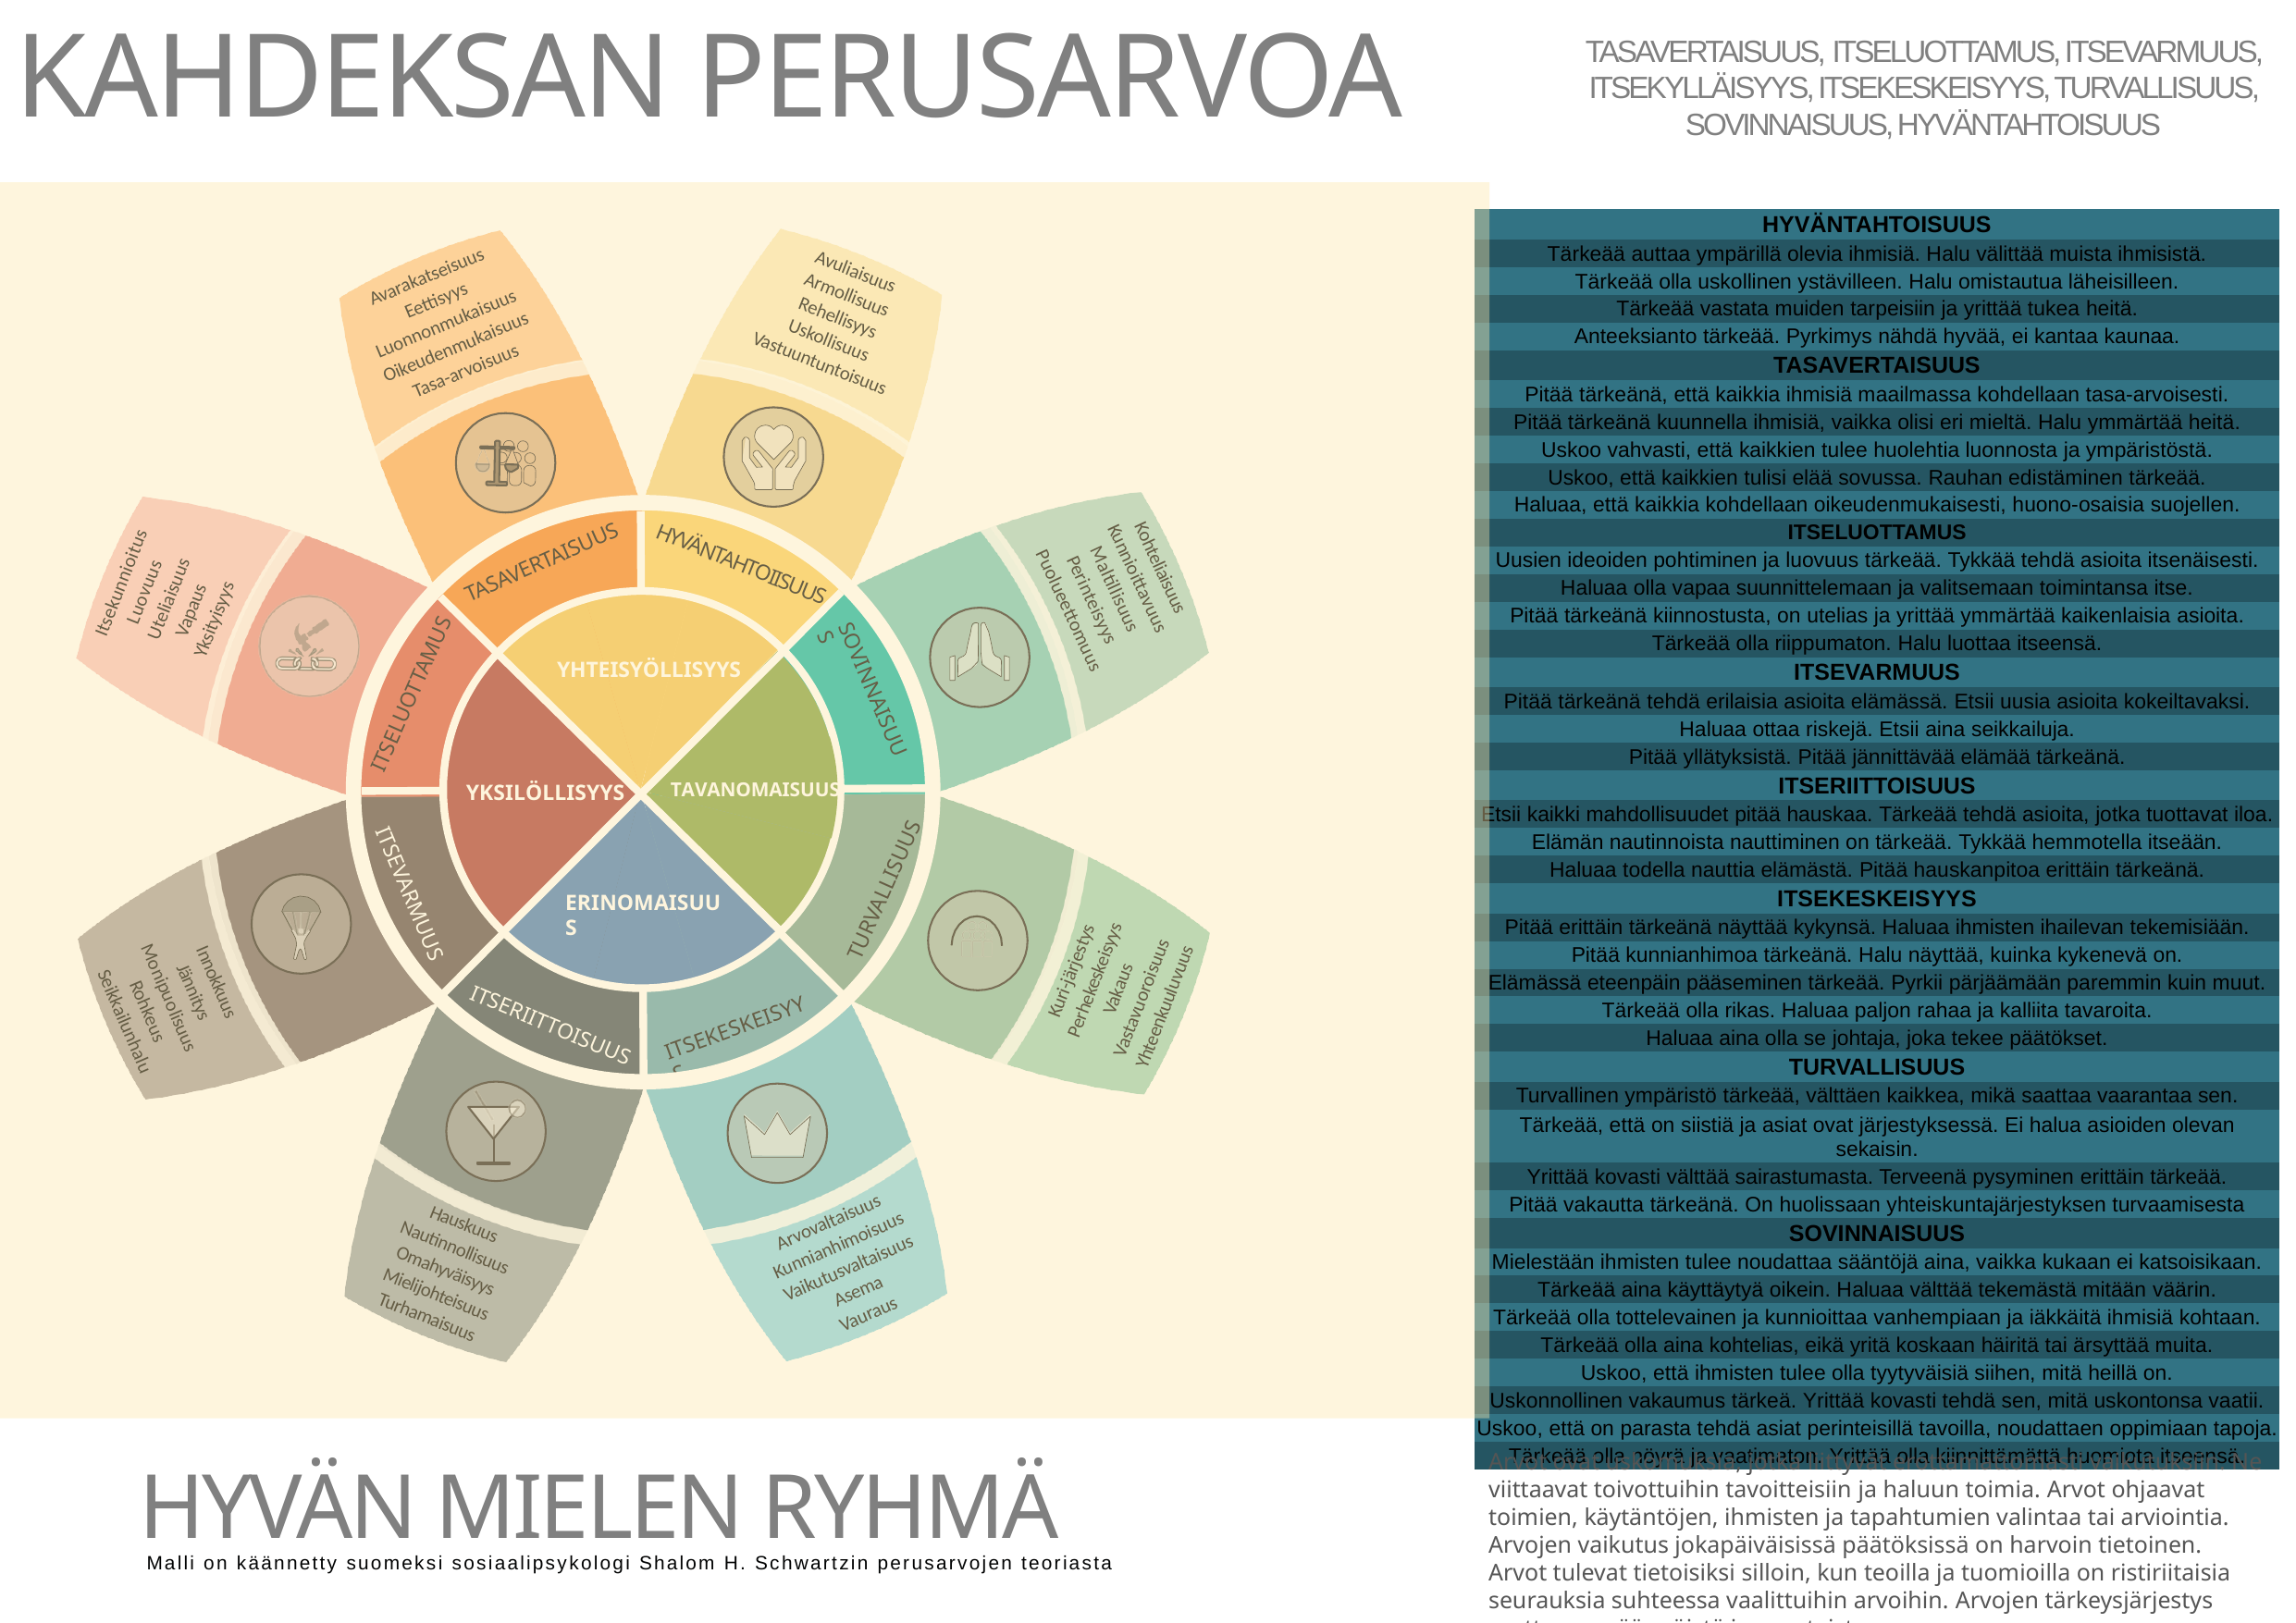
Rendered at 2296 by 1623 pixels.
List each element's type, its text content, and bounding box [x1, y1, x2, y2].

table_cell Elämän nautinnoista nauttiminen on tärkeää. Tykkää hemmotella itseään. [1490, 828, 2279, 855]
table_cell Tärkeää auttaa ympärillä olevia ihmisiä. Halu välittää muista ihmisistä. [1490, 240, 2279, 267]
table_cell Tärkeää olla tottelevainen ja kunnioittaa vanhempiaan ja iäkkäitä ihmisiä kohtaan. [1490, 1303, 2279, 1331]
table_cell Tärkeää, että on siistiä ja asiat ovat järjestyksessä. Ei halua asioiden olevan sekaisin. [1490, 1110, 2279, 1162]
table_cell Pitää yllätyksistä. Pitää jännittävää elämää tärkeänä. [1490, 743, 2279, 770]
table_cell ITSERIITTOISUUS [1490, 770, 2279, 800]
table_cell Uskonnollinen vakaumus tärkeä. Yrittää kovasti tehdä sen, mitä uskontonsa vaatii. [1490, 1386, 2279, 1414]
table_cell Pitää tärkeänä, että kaikkia ihmisiä maailmassa kohdellaan tasa-arvoisesti. [1490, 380, 2279, 408]
table_cell Yrittää kovasti välttää sairastumasta. Terveenä pysyminen erittäin tärkeää. [1490, 1162, 2279, 1190]
table_cell Tärkeää aina käyttäytyä oikein. Haluaa välttää tekemästä mitään väärin. [1490, 1275, 2279, 1303]
table_cell ITSEVARMUUS [1490, 658, 2279, 687]
table_cell Tärkeää olla rikas. Haluaa paljon rahaa ja kalliita tavaroita. [1490, 996, 2279, 1024]
text_box HYVÄN MIELEN RYHMÄ [136, 1459, 1125, 1556]
table_cell Tärkeää olla riippumaton. Halu luottaa itseensä. [1490, 630, 2279, 658]
table_cell Haluaa todella nauttia elämästä. Pitää hauskanpitoa erittäin tärkeänä. [1490, 855, 2279, 883]
table_cell Elämässä eteenpäin pääseminen tärkeää. Pyrkii pärjäämään paremmin kuin muut. [1490, 969, 2279, 996]
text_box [0, 115, 1210, 1369]
table_cell Pitää kunnianhimoa tärkeänä. Halu näyttää, kuinka kykenevä on. [1490, 941, 2279, 969]
table_cell Haluaa olla vapaa suunnittelemaan ja valitsemaan toimintansa itse. [1490, 574, 2279, 602]
table_cell Pitää erittäin tärkeänä näyttää kykynsä. Haluaa ihmisten ihailevan tekemisiään. [1490, 914, 2279, 941]
table_cell Tärkeää olla uskollinen ystävilleen. Halu omistautua läheisilleen. [1490, 267, 2279, 295]
table_cell Pitää tärkeänä tehdä erilaisia ​​asioita elämässä. Etsii uusia asioita kokeiltavaksi. [1490, 687, 2279, 715]
table_cell Tärkeää olla aina kohtelias, eikä yritä koskaan häiritä tai ärsyttää muita. [1490, 1331, 2279, 1359]
table_header HYVÄNTAHTOISUUS [1490, 209, 2279, 240]
title KAHDEKSAN PERUSARVOA [13, 43, 1579, 209]
table_cell Uskoo vahvasti, että kaikkien tulee huolehtia luonnosta ja ympäristöstä. [1490, 436, 2279, 463]
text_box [250, 406, 1031, 1185]
table_cell Uusien ideoiden pohtiminen ja luovuus tärkeää. Tykkää tehdä asioita itsenäisesti. [1490, 547, 2279, 574]
table_cell SOVINNAISUUS [1490, 1218, 2279, 1248]
text_box [0, 182, 1490, 1419]
title TASAVERTAISUUS, ITSELUOTTAMUS, ITSEVARMUUS, ITSEKYLLÄISYYS, ITSEKESKEISYYS, TURVALLISUUS, SOVINNAISUUS, HYVÄNTAHTOISUUS [1579, 29, 2266, 209]
text_box Malli on käännetty suomeksi sosiaalipsykologi Shalom H. Schwartzin perusarvojen teoriasta [144, 1548, 1192, 1574]
table_cell Pitää tärkeänä kiinnostusta, on utelias ja yrittää ymmärtää kaikenlaisia ​​asioita. [1490, 602, 2279, 630]
table_cell Pitää tärkeänä kuunnella ihmisiä, vaikka olisi eri mieltä. Halu ymmärtää heitä. [1490, 408, 2279, 436]
table_cell TURVALLISUUS [1490, 1051, 2279, 1082]
table_cell Haluaa, että kaikkia kohdellaan oikeudenmukaisesti, huono-osaisia suojellen. [1490, 491, 2279, 519]
table_cell Uskoo, että on parasta tehdä asiat perinteisillä tavoilla, noudattaen oppimiaan tapoja. [1475, 1414, 2279, 1440]
text_box Arvot ovat uskomuksia, jotka liittyvät erottamattomasti vaikutuksiin. Ne viittaavat toivottuihin tavoitteisiin ja haluun toimia. Arvot ohjaavat toimien, käytäntöjen, ihmisten ja tapahtumien valintaa tai arviointia. Arvojen vaikutus jokapäiväisissä päätöksissä on harvoin tietoinen. Arvot tulevat tietoisiksi silloin, kun teoilla ja tuomioilla on ristiriitaisia ​​seurauksia suhteessa vaalittuihin arvoihin. Arvojen tärkeysjärjestys erottaa ne säännöistä ja asenteista. [1475, 1440, 2279, 1623]
table_cell Haluaa ottaa riskejä. Etsii aina seikkailuja. [1490, 715, 2279, 743]
table_cell Uskoo, että ihmisten tulee olla tyytyväisiä siihen, mitä heillä on. [1490, 1359, 2279, 1386]
table_cell Turvallinen ympäristö tärkeää, välttäen kaikkea, mikä saattaa vaarantaa sen. [1490, 1082, 2279, 1110]
table_cell Mielestään ihmisten tulee noudattaa sääntöjä aina, vaikka kukaan ei katsoisikaan. [1490, 1248, 2279, 1275]
table_cell ITSELUOTTAMUS [1490, 519, 2279, 547]
table_cell TASAVERTAISUUS [1490, 350, 2279, 380]
table_cell Uskoo, että kaikkien tulisi elää sovussa. Rauhan edistäminen tärkeää. [1490, 463, 2279, 491]
table_cell Haluaa aina olla se johtaja, joka tekee päätökset. [1490, 1024, 2279, 1051]
table_cell Etsii kaikki mahdollisuudet pitää hauskaa. Tärkeää tehdä asioita, jotka tuottavat iloa. [1490, 800, 2279, 828]
table_cell Pitää vakautta tärkeänä. On huolissaan yhteiskuntajärjestyksen turvaamisesta [1490, 1190, 2279, 1218]
table_cell Tärkeää vastata muiden tarpeisiin ja yrittää tukea heitä. [1490, 295, 2279, 323]
table_cell Anteeksianto tärkeää. Pyrkimys nähdä hyvää, ei kantaa kaunaa. [1490, 323, 2279, 350]
table_cell ITSEKESKEISYYS [1490, 883, 2279, 914]
